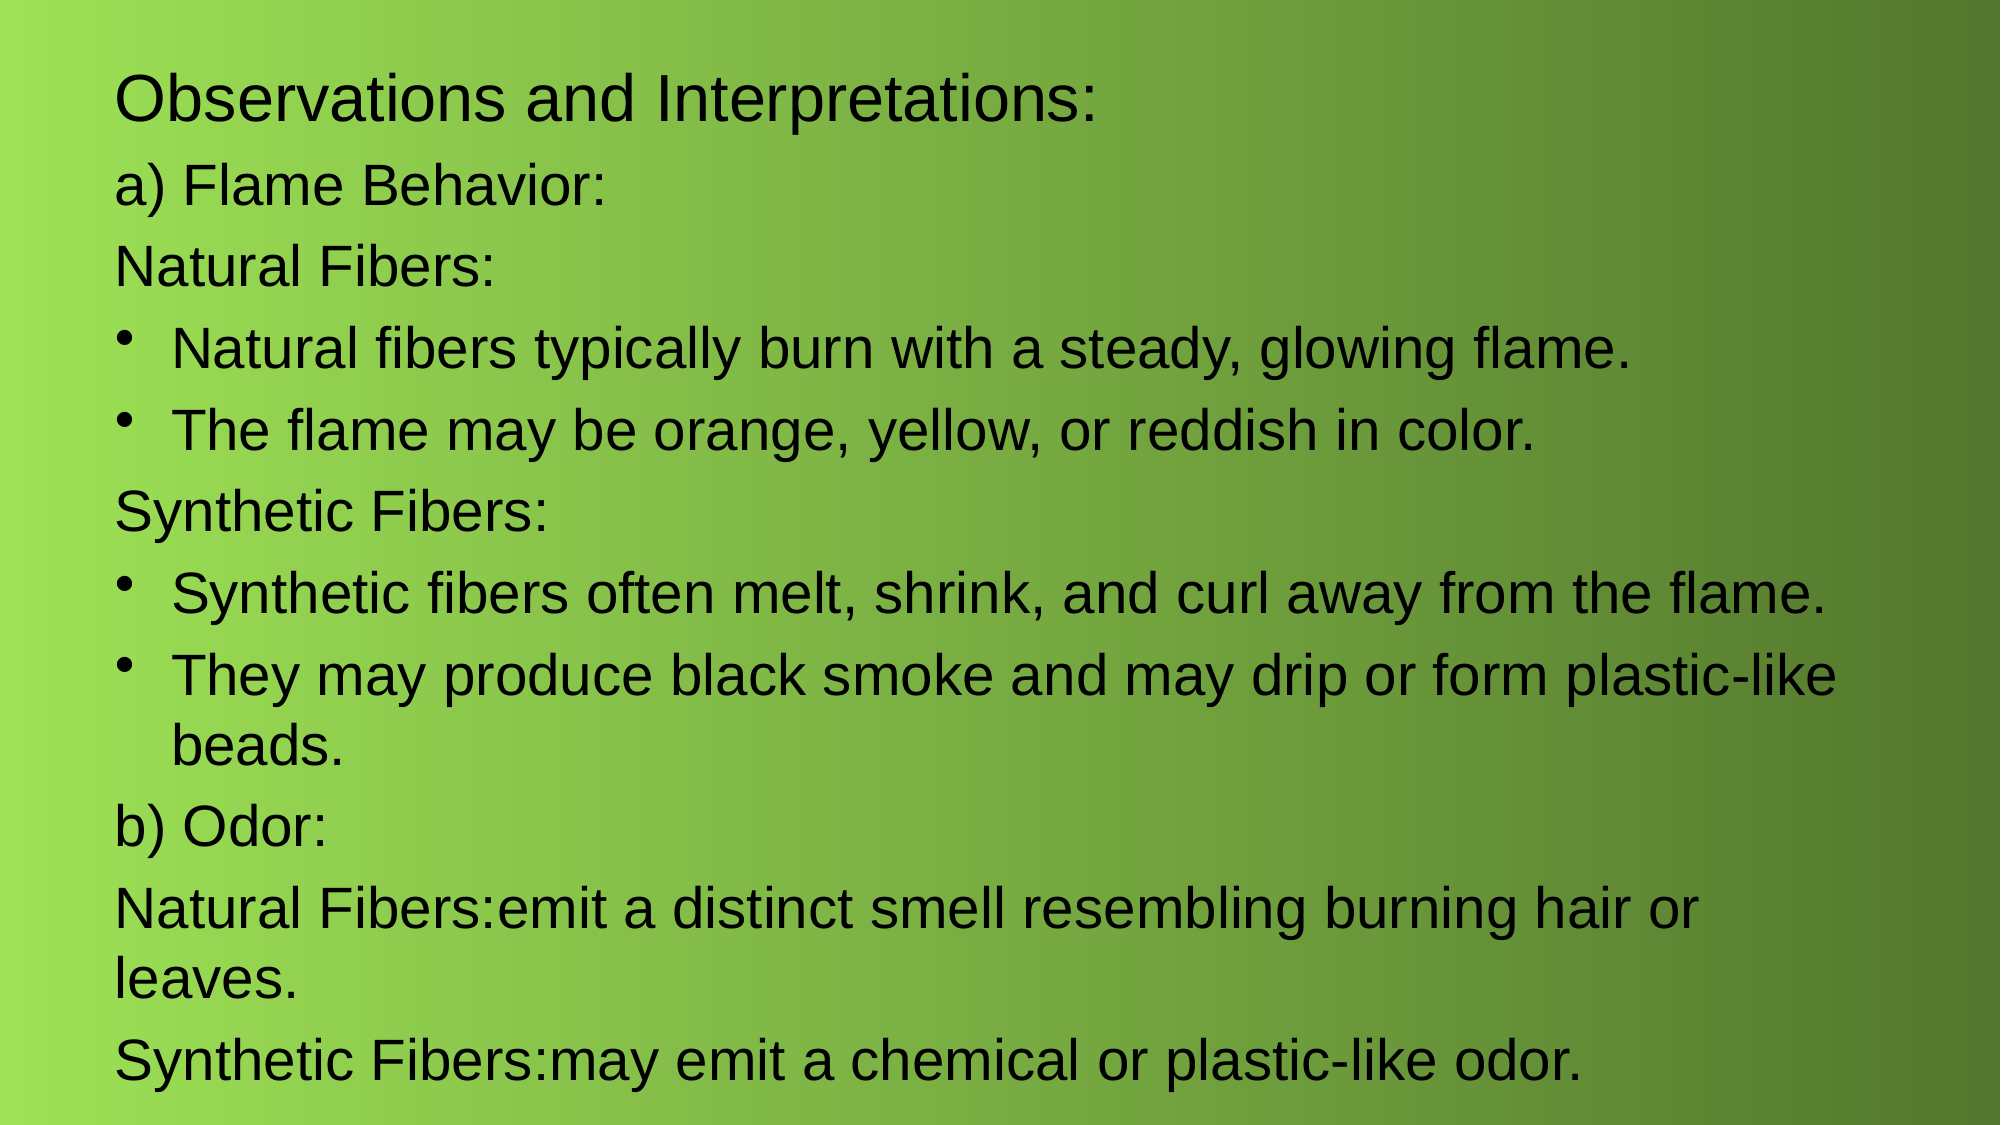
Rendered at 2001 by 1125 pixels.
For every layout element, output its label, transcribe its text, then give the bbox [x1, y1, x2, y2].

list Observations and Interpretations: a) Flame Behavior: Natural Fibers: Natural fibers typically burn with a steady, glowing flame. The flame may be orange, yellow, or reddish in color. Synthetic Fibers: Synthetic fibers often melt, shrink, and curl away from the flame. They may produce black smoke and may drip or form plastic-like beads. b) Odor: Natural Fibers:emit a distinct smell resembling burning hair or leaves. Synthetic Fibers:may emit a chemical or plastic-like odor. [99, 47, 1901, 1125]
